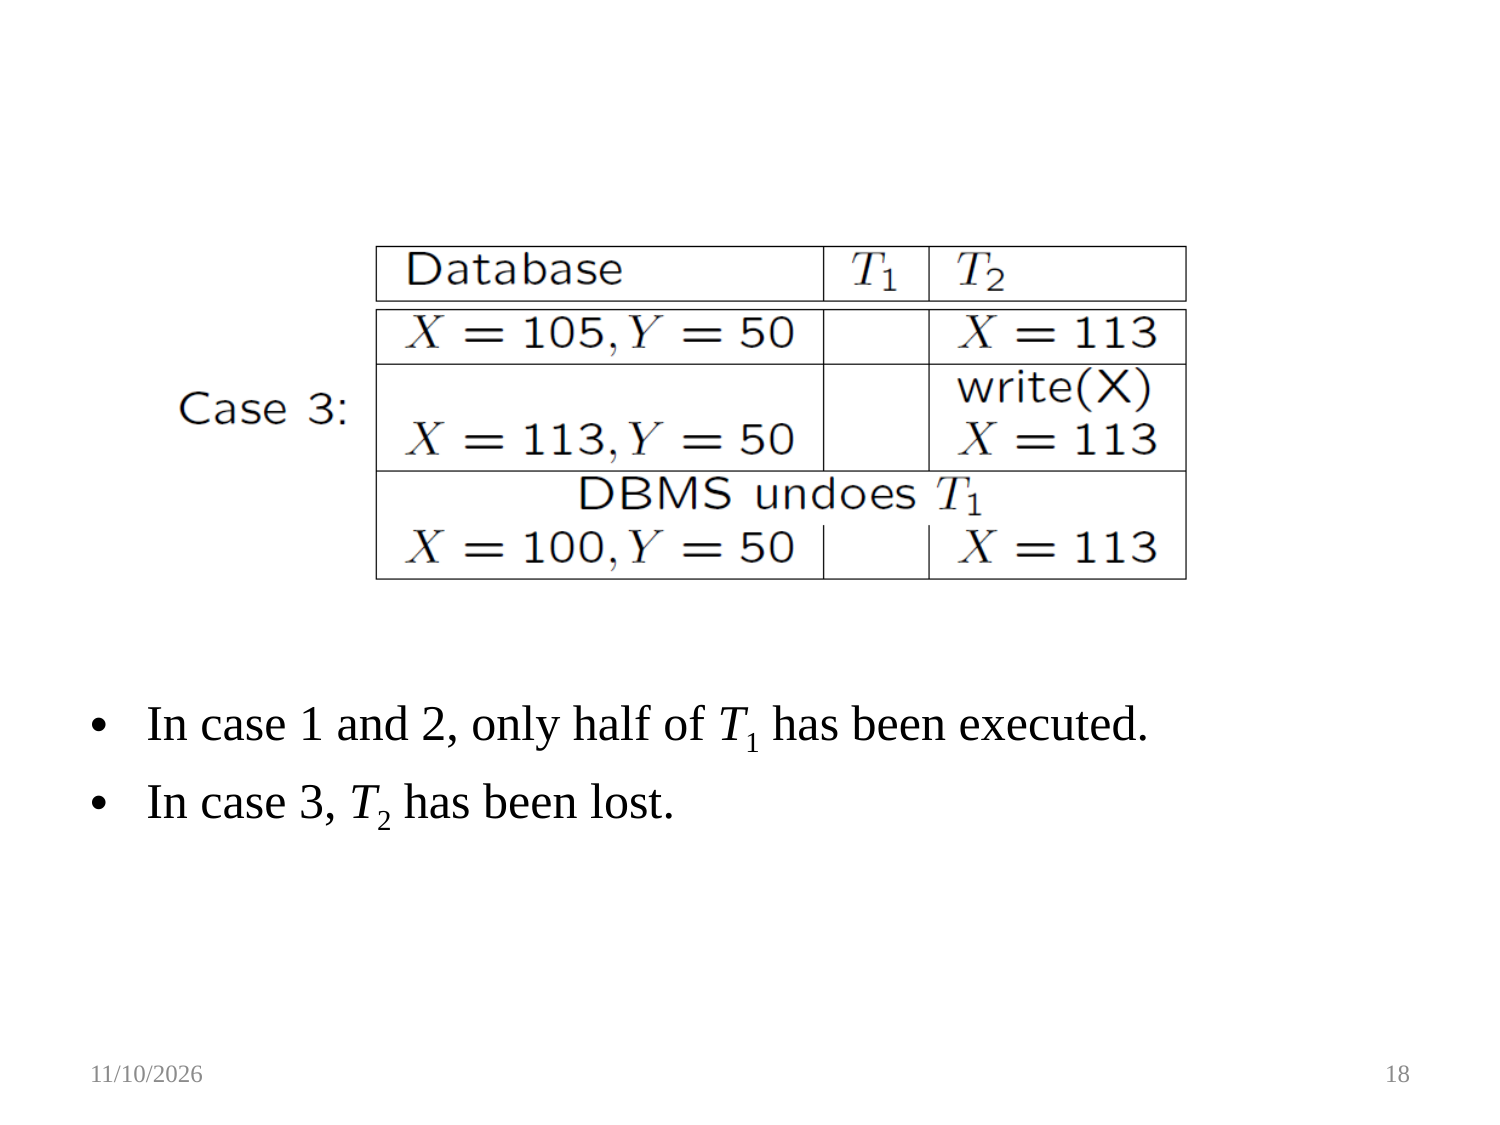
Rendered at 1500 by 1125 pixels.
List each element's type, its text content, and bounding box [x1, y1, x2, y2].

slide_number 18 [1074, 1042, 1425, 1103]
picture [153, 212, 1211, 598]
list In case 1 and 2, only half of T1 has been executed. In case 3, T2 has been lost. [75, 262, 1425, 1005]
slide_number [75, 1042, 425, 1103]
